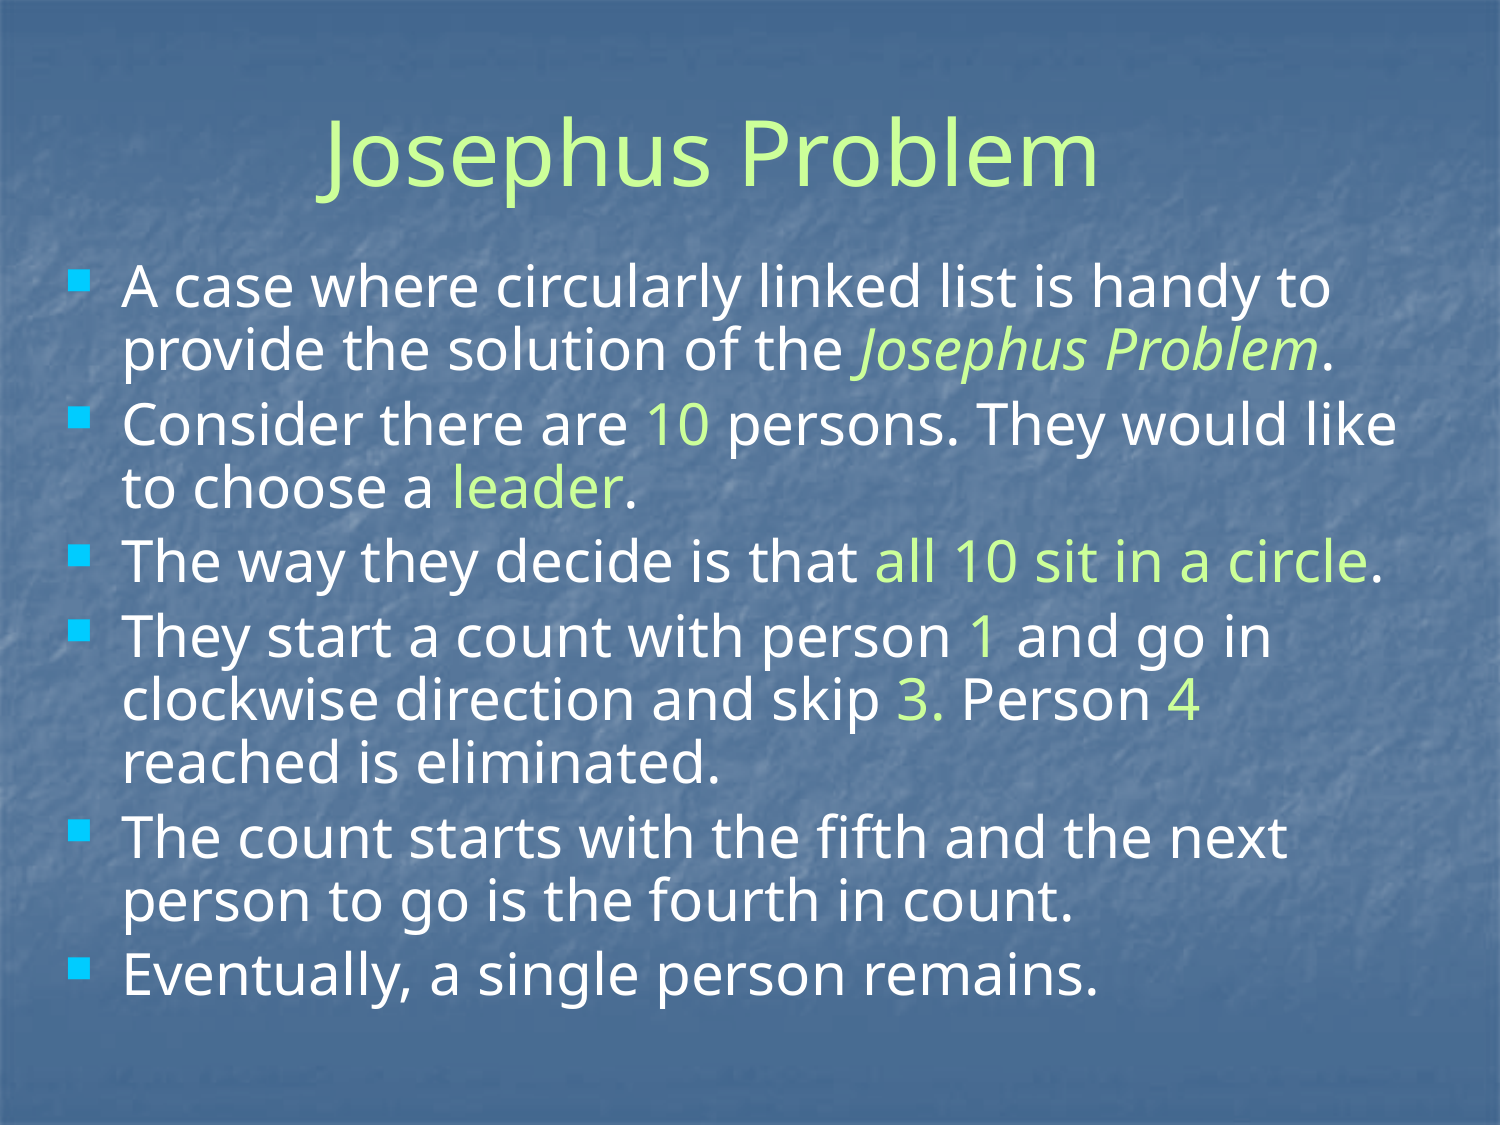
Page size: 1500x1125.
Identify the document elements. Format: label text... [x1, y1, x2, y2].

title Josephus Problem [49, 49, 1401, 249]
list A case where circularly linked list is handy to provide the solution of the Josephus Problem. Consider there are 10 persons. They would like to choose a leader. The way they decide is that all 10 sit in a circle. They start a count with person 1 and go in clockwise direction and skip 3. Person 4 reached is eliminated. The count starts with the fifth and the next person to go is the fourth in count. Eventually, a single person remains. [49, 249, 1451, 1076]
picture [0, 0, 1500, 1125]
